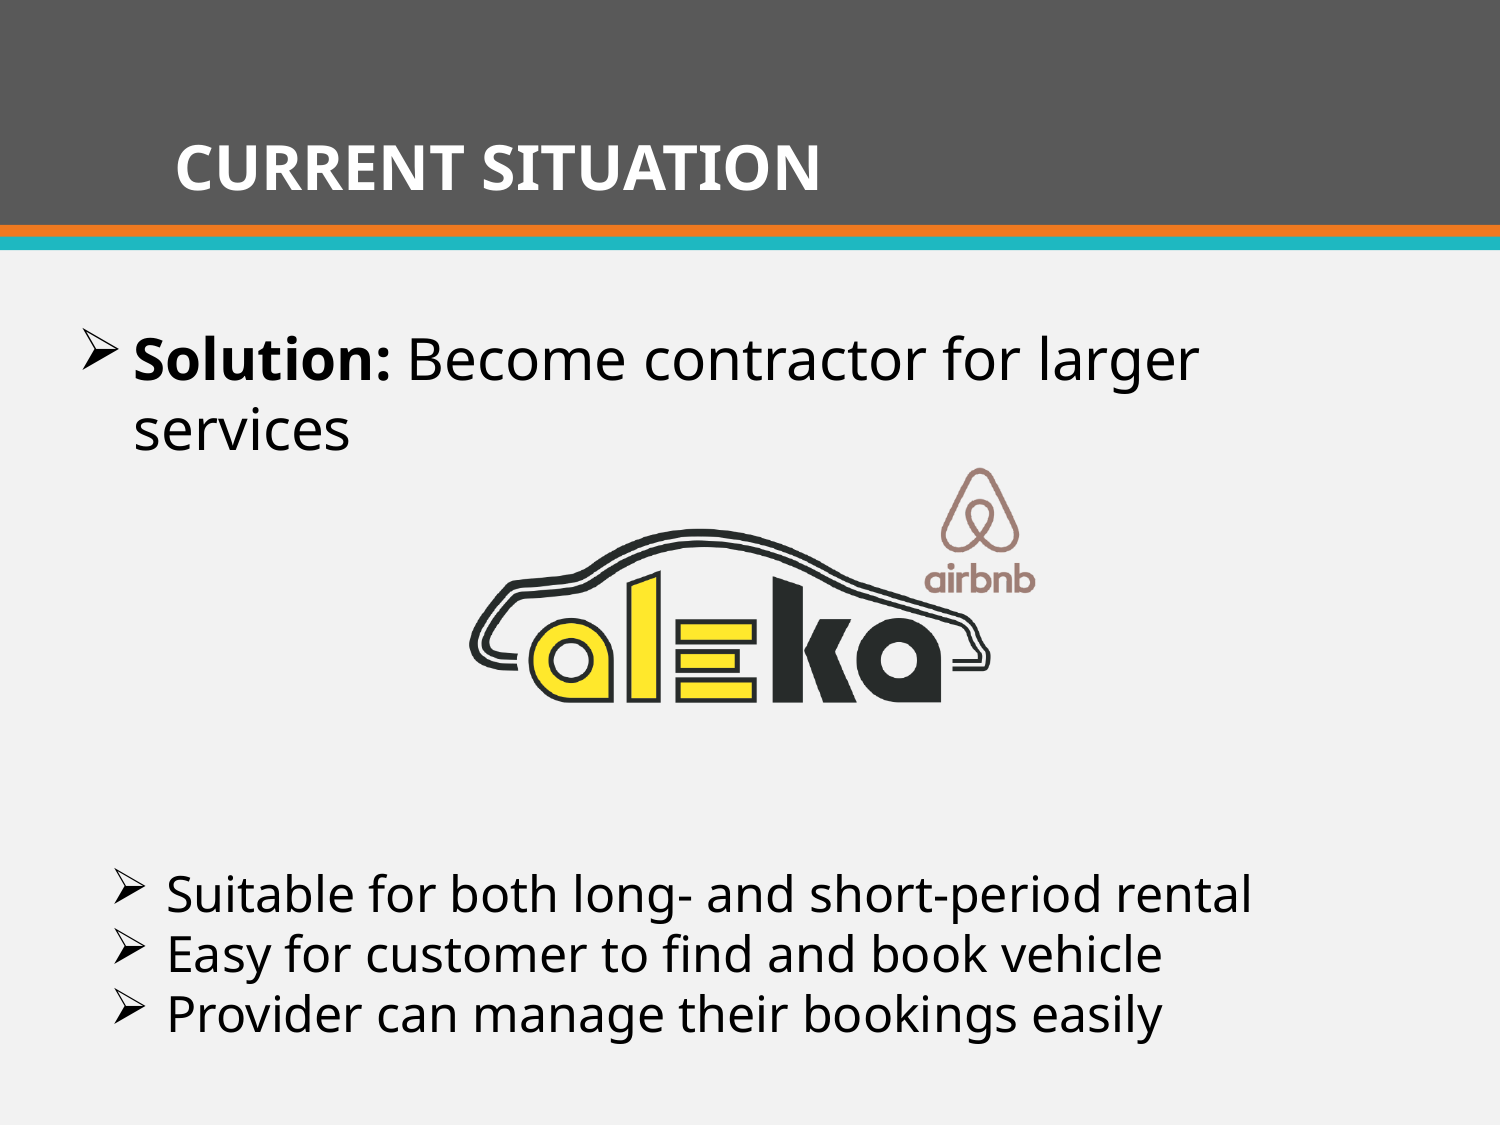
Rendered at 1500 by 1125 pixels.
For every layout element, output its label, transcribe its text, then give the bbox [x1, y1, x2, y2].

text_box Solution: Become contractor for larger services [62, 314, 1437, 470]
title CURRENT SITUATION [159, 41, 1341, 212]
picture [915, 444, 1044, 616]
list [456, 513, 1001, 718]
text_box Suitable for both long- and short-period rental Easy for customer to find and book vehicle Provider can manage their bookings easily [95, 855, 1405, 1051]
